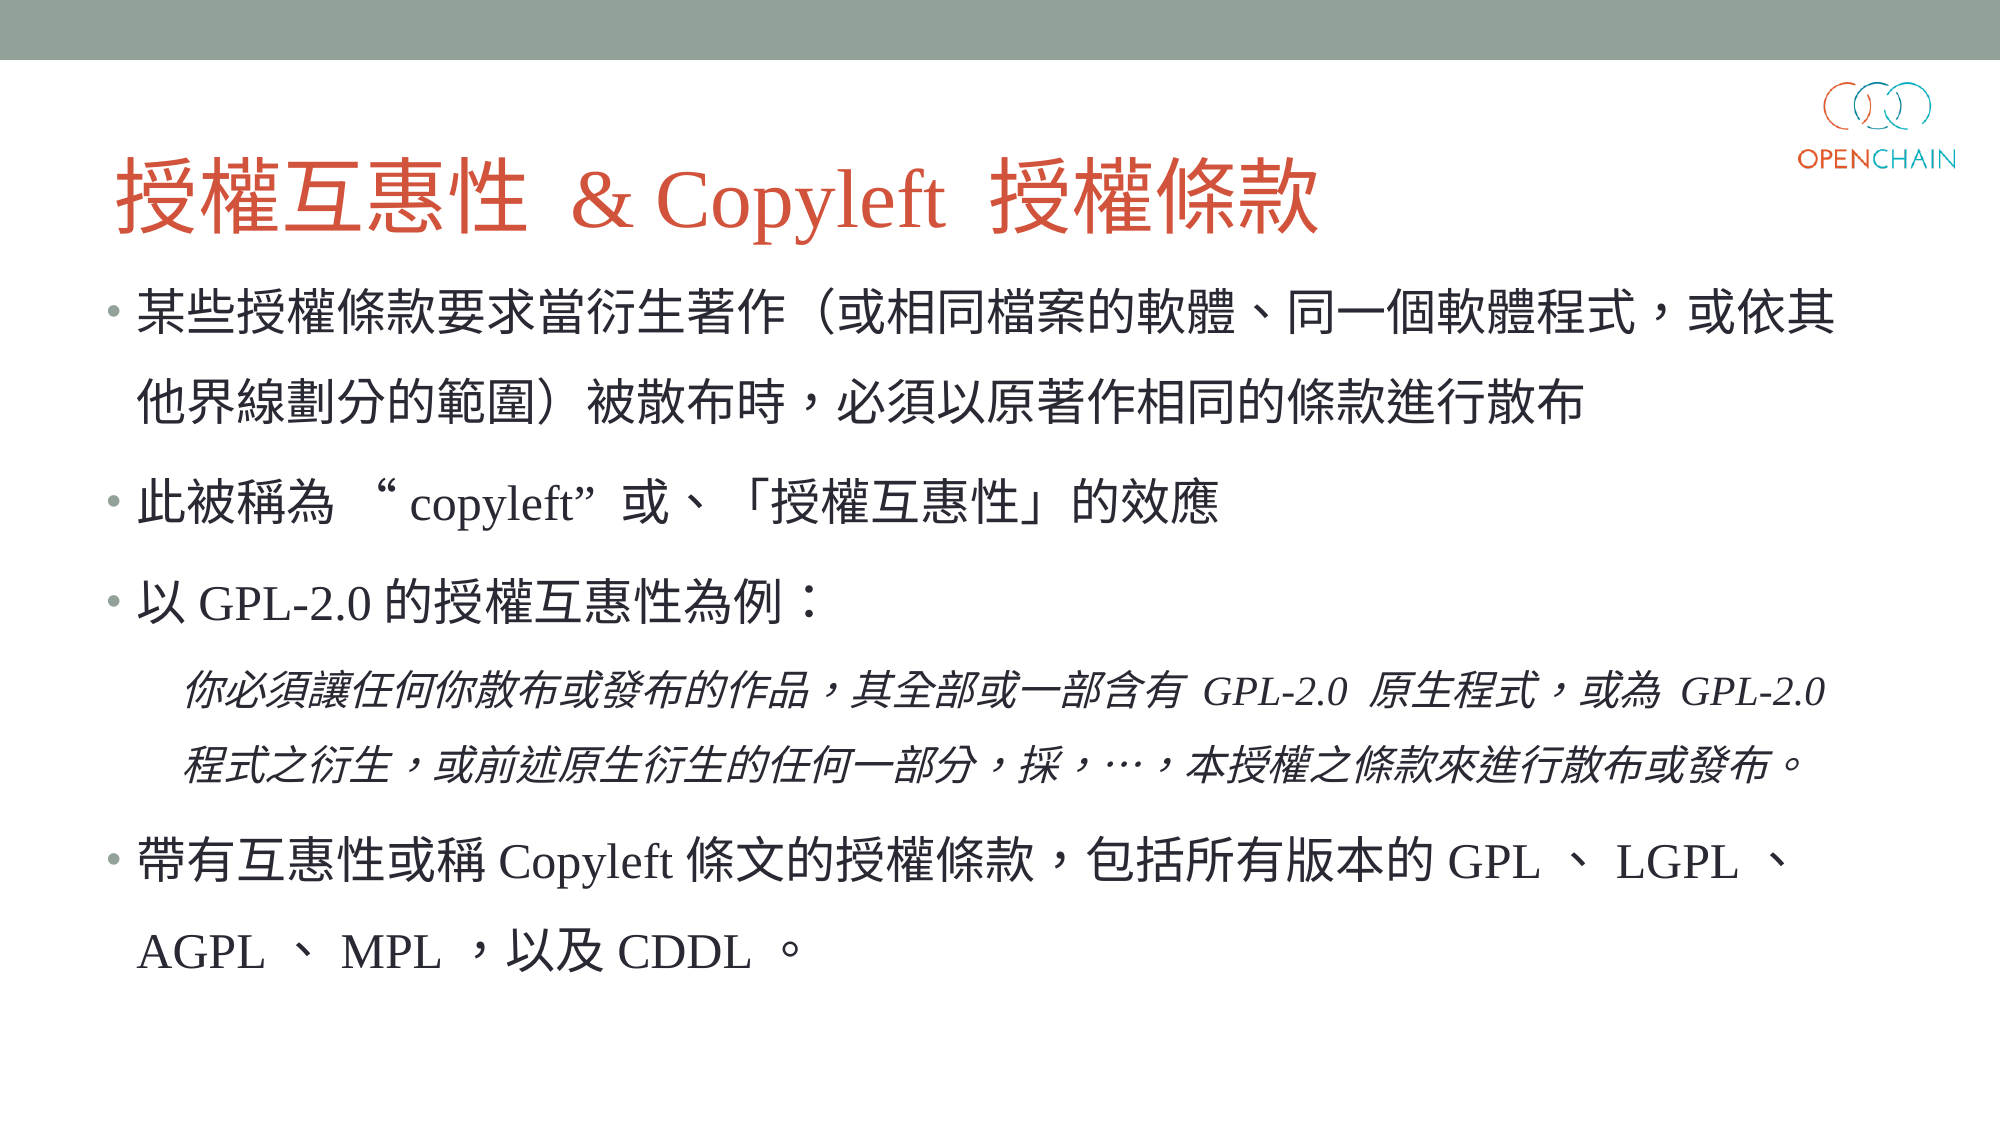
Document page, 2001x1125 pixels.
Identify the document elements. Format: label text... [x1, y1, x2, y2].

picture [1798, 82, 1955, 169]
list 某些授權條款要求當衍生著作（或相同檔案的軟體、同一個軟體程式，或依其他界線劃分的範圍）被散布時，必須以原著作相同的條款進行散布 此被稱為 “copyleft” 或、「授權互惠性」的效應 以GPL-2.0的授權互惠性為例： 你必須讓任何你散布或發布的作品，其全部或一部含有 GPL-2.0 原生程式，或為 GPL-2.0 程式之衍生，或前述原生衍生的任何一部分，採，…，本授權之條款來進行散布或發布。 帶有互惠性或稱Copyleft條文的授權條款，包括所有版本的GPL、LGPL、AGPL、MPL，以及CDDL。 [91, 243, 1863, 1093]
title 授權互惠性 & Copyleft 授權條款 [99, 87, 1900, 250]
